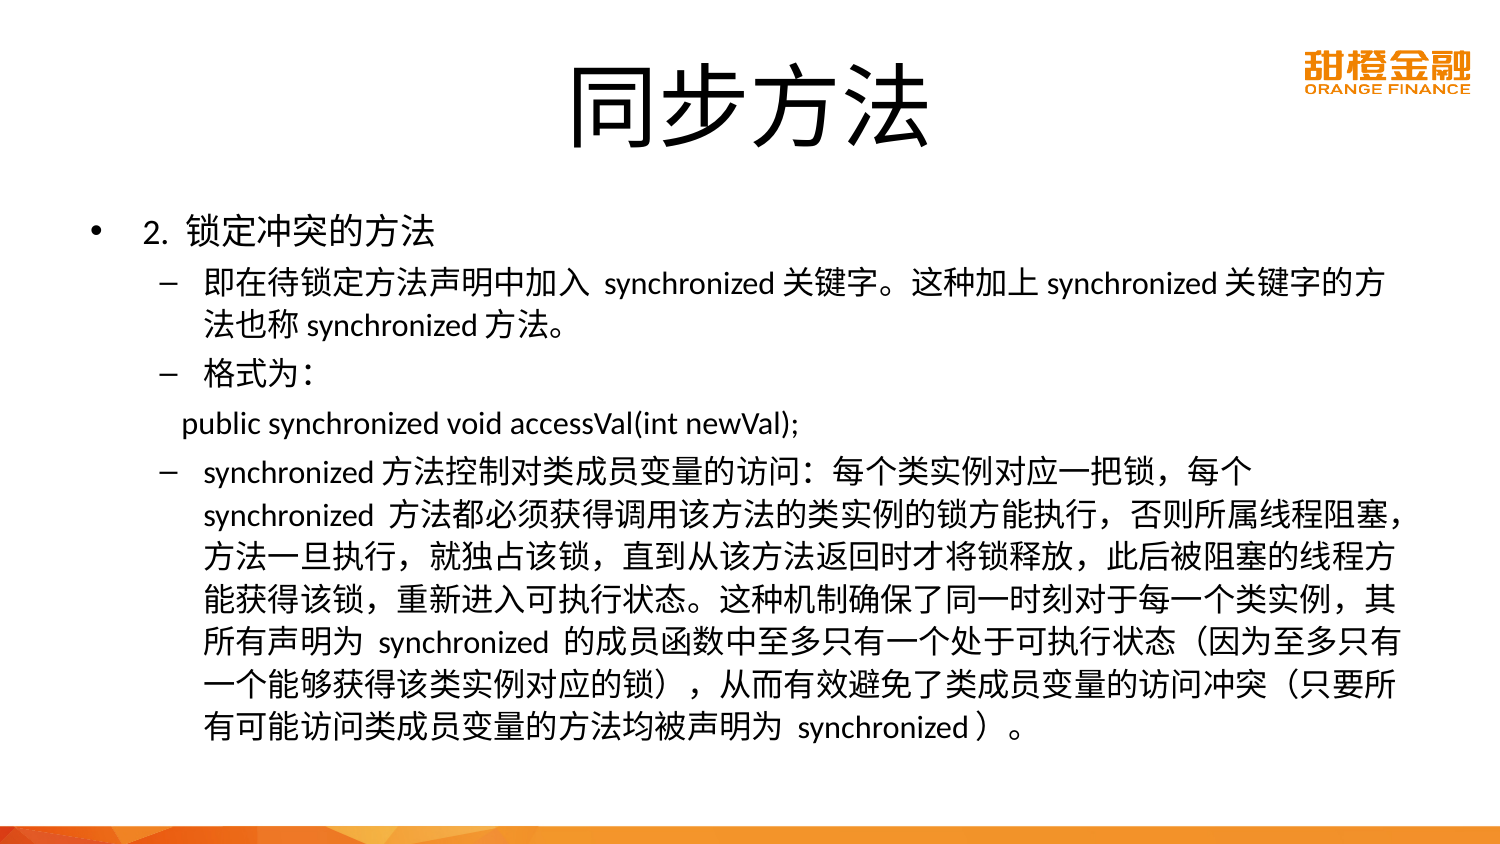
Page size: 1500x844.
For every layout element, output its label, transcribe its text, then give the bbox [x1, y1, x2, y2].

picture [0, 0, 1500, 844]
list 2. 锁定冲突的方法 即在待锁定方法声明中加入 synchronized关键字。这种加上synchronized关键字的方法也称synchronized方法。 格式为： public synchronized void accessVal(int newVal); synchronized方法控制对类成员变量的访问：每个类实例对应一把锁，每个synchronized 方法都必须获得调用该方法的类实例的锁方能执行，否则所属线程阻塞，方法一旦执行，就独占该锁，直到从该方法返回时才将锁释放，此后被阻塞的线程方能获得该锁，重新进入可执行状态。这种机制确保了同一时刻对于每一个类实例，其所有声明为 synchronized 的成员函数中至多只有一个处于可执行状态（因为至多只有一个能够获得该类实例对应的锁），从而有效避免了类成员变量的访问冲突（只要所有可能访问类成员变量的方法均被声明为 synchronized）。 [75, 196, 1425, 754]
title 同步方法 [75, 33, 1425, 175]
